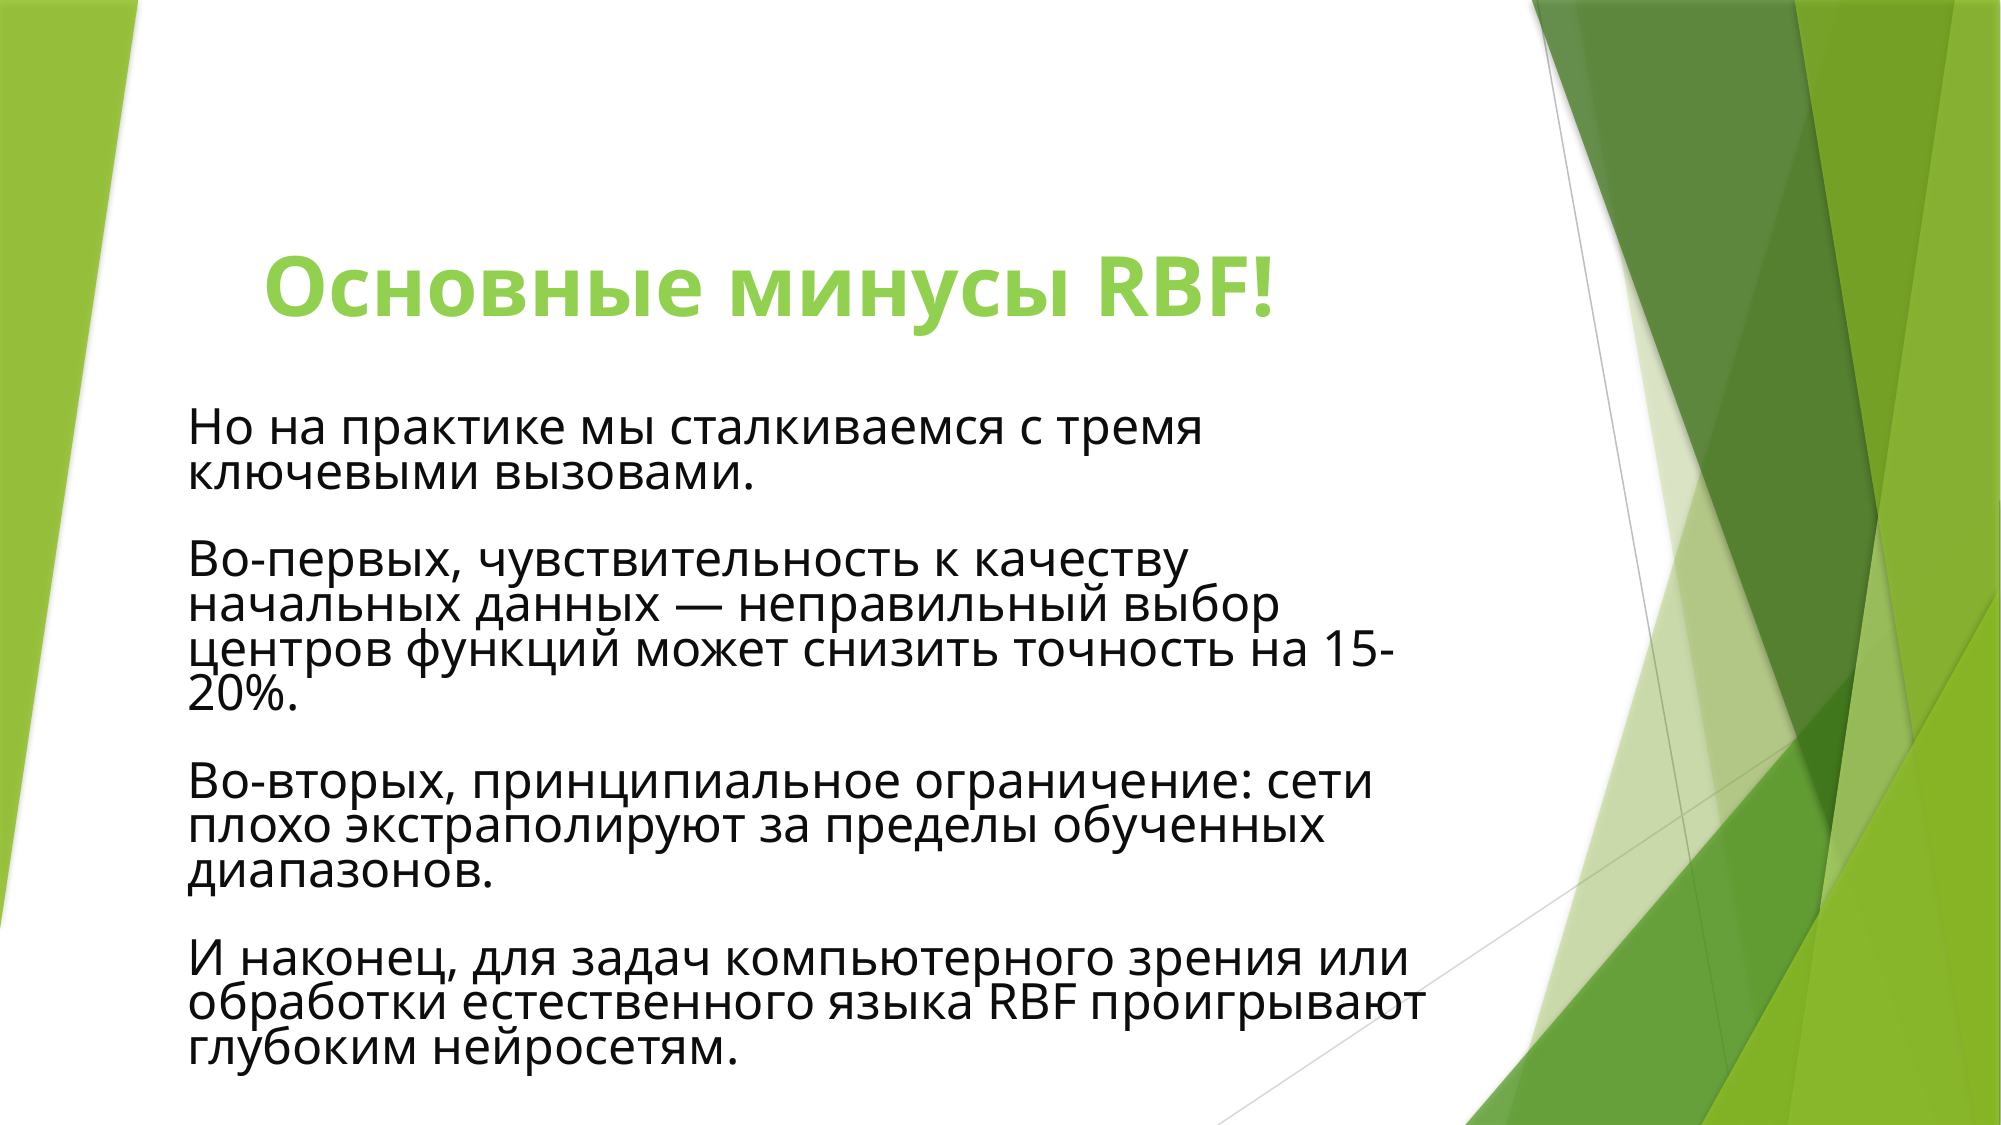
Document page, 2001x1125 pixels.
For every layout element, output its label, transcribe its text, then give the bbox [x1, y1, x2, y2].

subtitle Но на практике мы сталкиваемся с тремя ключевыми вызовами. Во-первых, чувствительность к качеству начальных данных — неправильный выбор центров функций может снизить точность на 15-20%. Во-вторых, принципиальное ограничение: сети плохо экстраполируют за пределы обученных диапазонов. И наконец, для задач компьютерного зрения или обработки естественного языка RBF проигрывают глубоким нейросетям. [172, 402, 1448, 583]
title Основные минусы RBF! [247, 160, 1522, 431]
